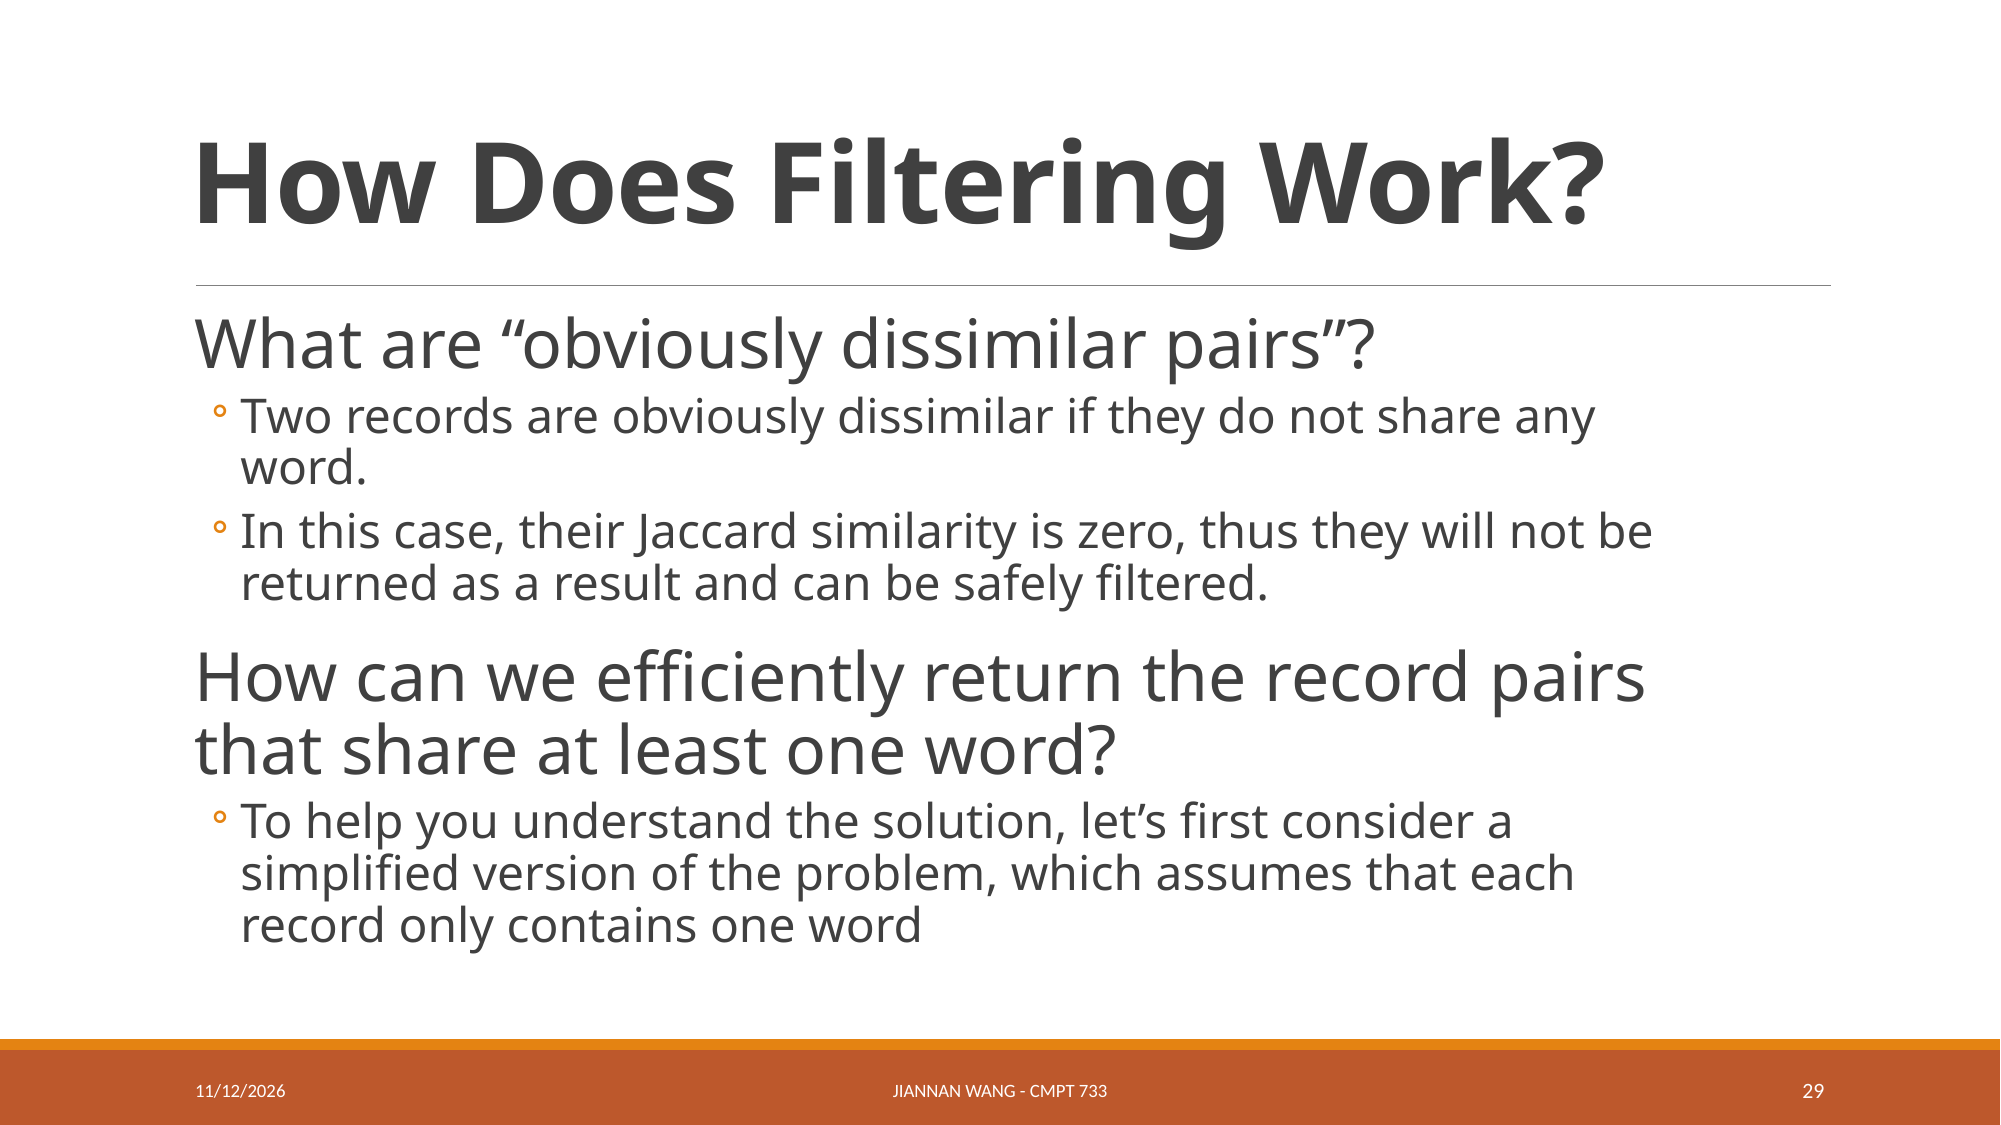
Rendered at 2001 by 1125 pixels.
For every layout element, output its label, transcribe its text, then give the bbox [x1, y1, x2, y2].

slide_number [180, 1059, 586, 1120]
title How Does Filtering Work? [175, 16, 1826, 255]
footer Jiannan Wang - CMPT 733 [604, 1059, 1396, 1120]
list What are “obviously dissimilar pairs”? Two records are obviously dissimilar if they do not share any word. In this case, their Jaccard similarity is zero, thus they will not be returned as a result and can be safely filtered. How can we efficiently return the record pairs that share at least one word? To help you understand the solution, let’s first consider a simplified version of the problem, which assumes that each record only contains one word [180, 302, 1713, 963]
slide_number 29 [1624, 1059, 1840, 1120]
